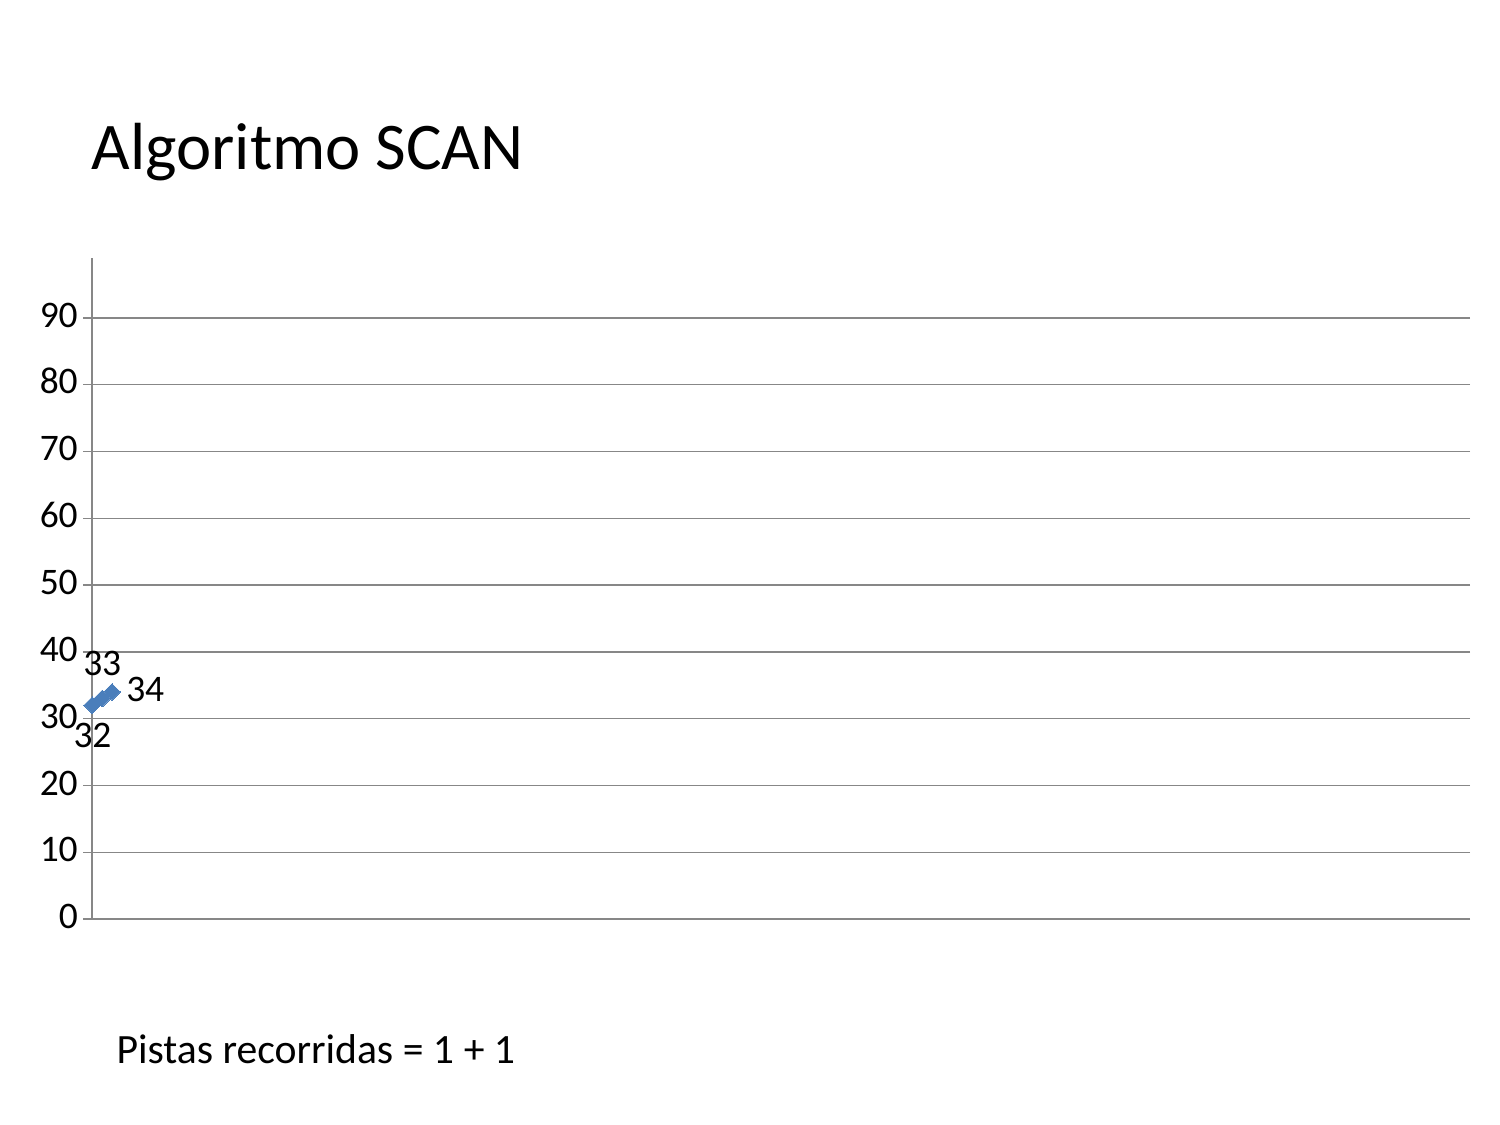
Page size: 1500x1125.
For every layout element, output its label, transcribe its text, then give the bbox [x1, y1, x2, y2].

title Algoritmo SCAN [76, 42, 1427, 241]
text_box Pistas recorridas = 1 + 1 [101, 987, 1365, 1106]
chart [9, 243, 1500, 953]
